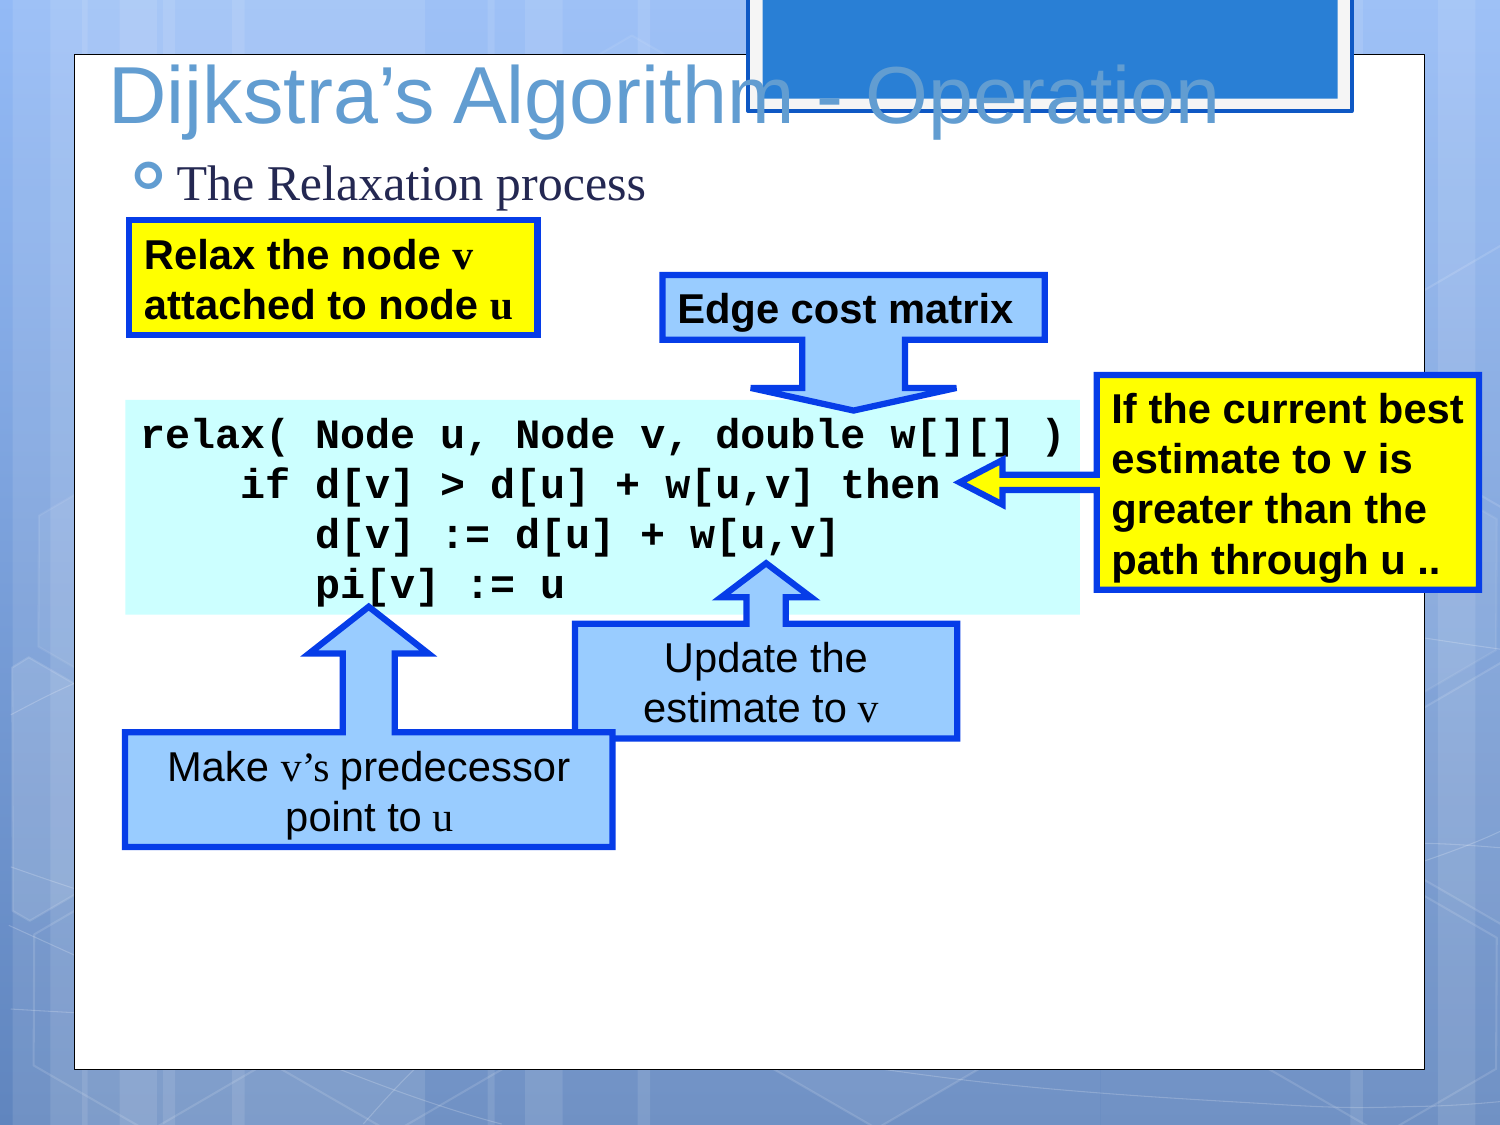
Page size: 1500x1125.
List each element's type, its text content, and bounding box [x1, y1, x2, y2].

list The Relaxation process [105, 142, 1393, 1043]
title Dijkstra’s Algorithm - Operation [93, 35, 1369, 148]
text_box relax( Node u, Node v, double w[][] ) if d[v] > d[u] + w[u,v] then d[v] := d[u] + w[u,v] pi[v] := u [125, 399, 1080, 615]
text_box Relax the node v attached to node u [129, 220, 538, 336]
text_box Make v’s predecessor point to u [125, 606, 613, 848]
text_box Update the estimate to v [575, 563, 958, 739]
text_box If the current best estimate to v is greater than the path through u .. [959, 374, 1480, 590]
text_box Edge cost matrix [662, 274, 1045, 411]
